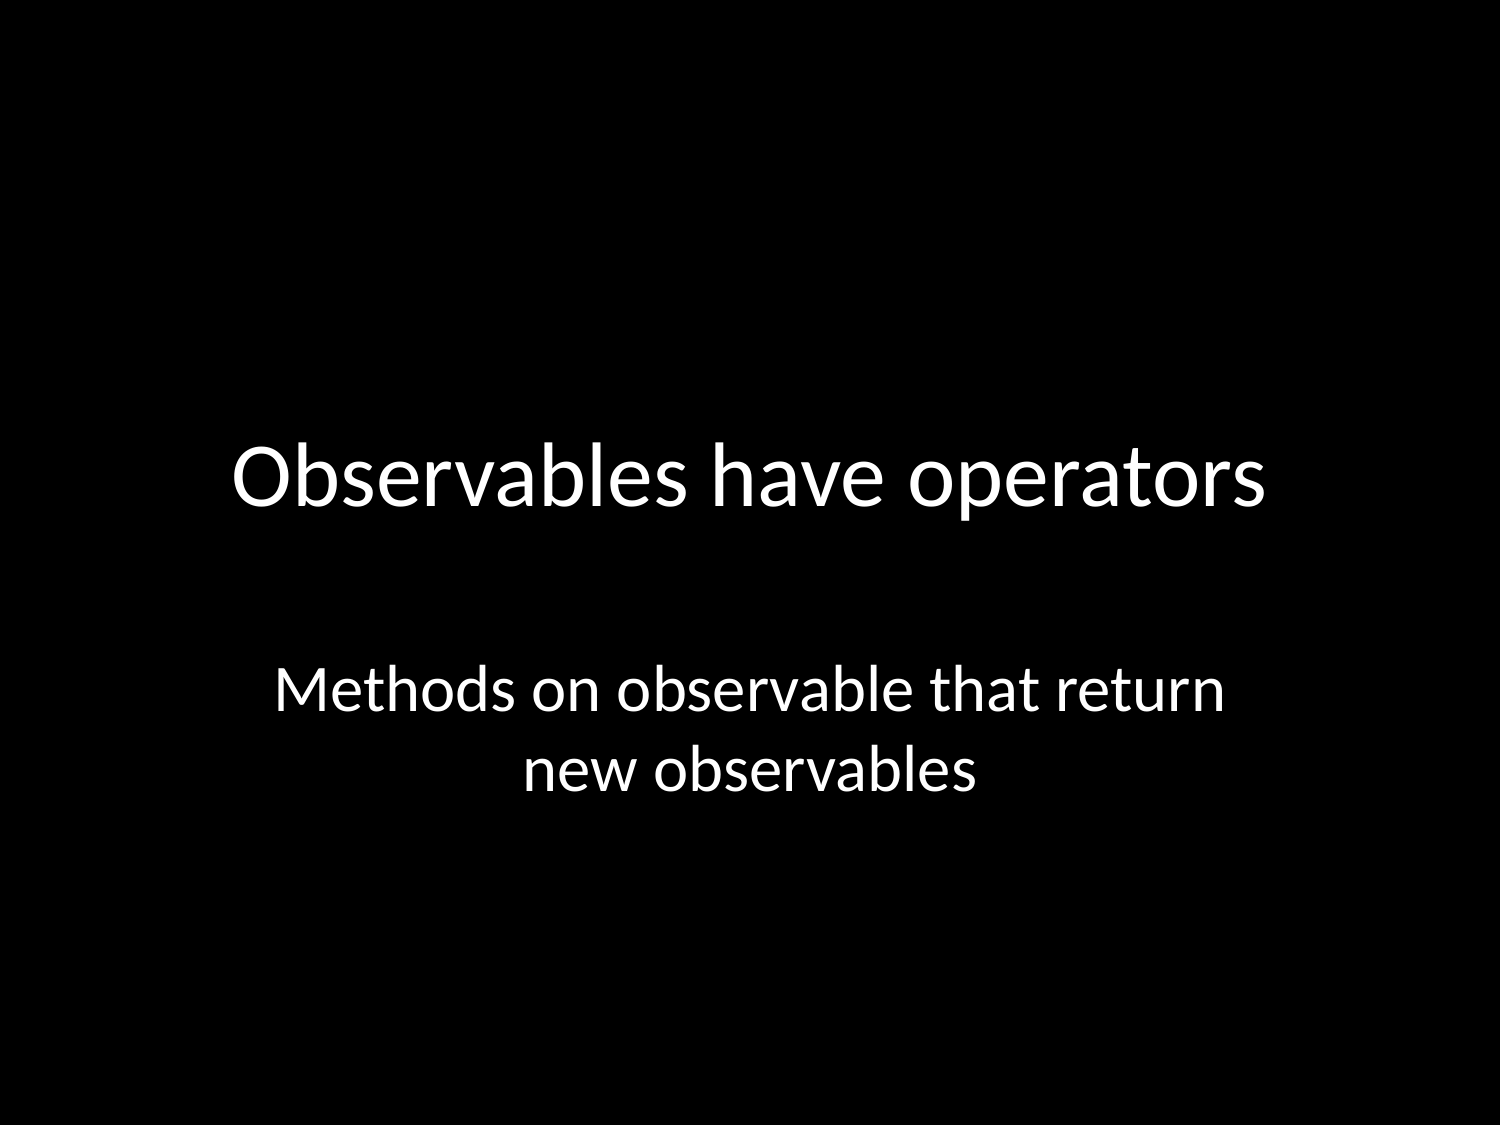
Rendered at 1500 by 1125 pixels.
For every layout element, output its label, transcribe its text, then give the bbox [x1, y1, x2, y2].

title Observables have operators [112, 349, 1388, 591]
subtitle Methods on observable that return new observables [225, 637, 1275, 925]
